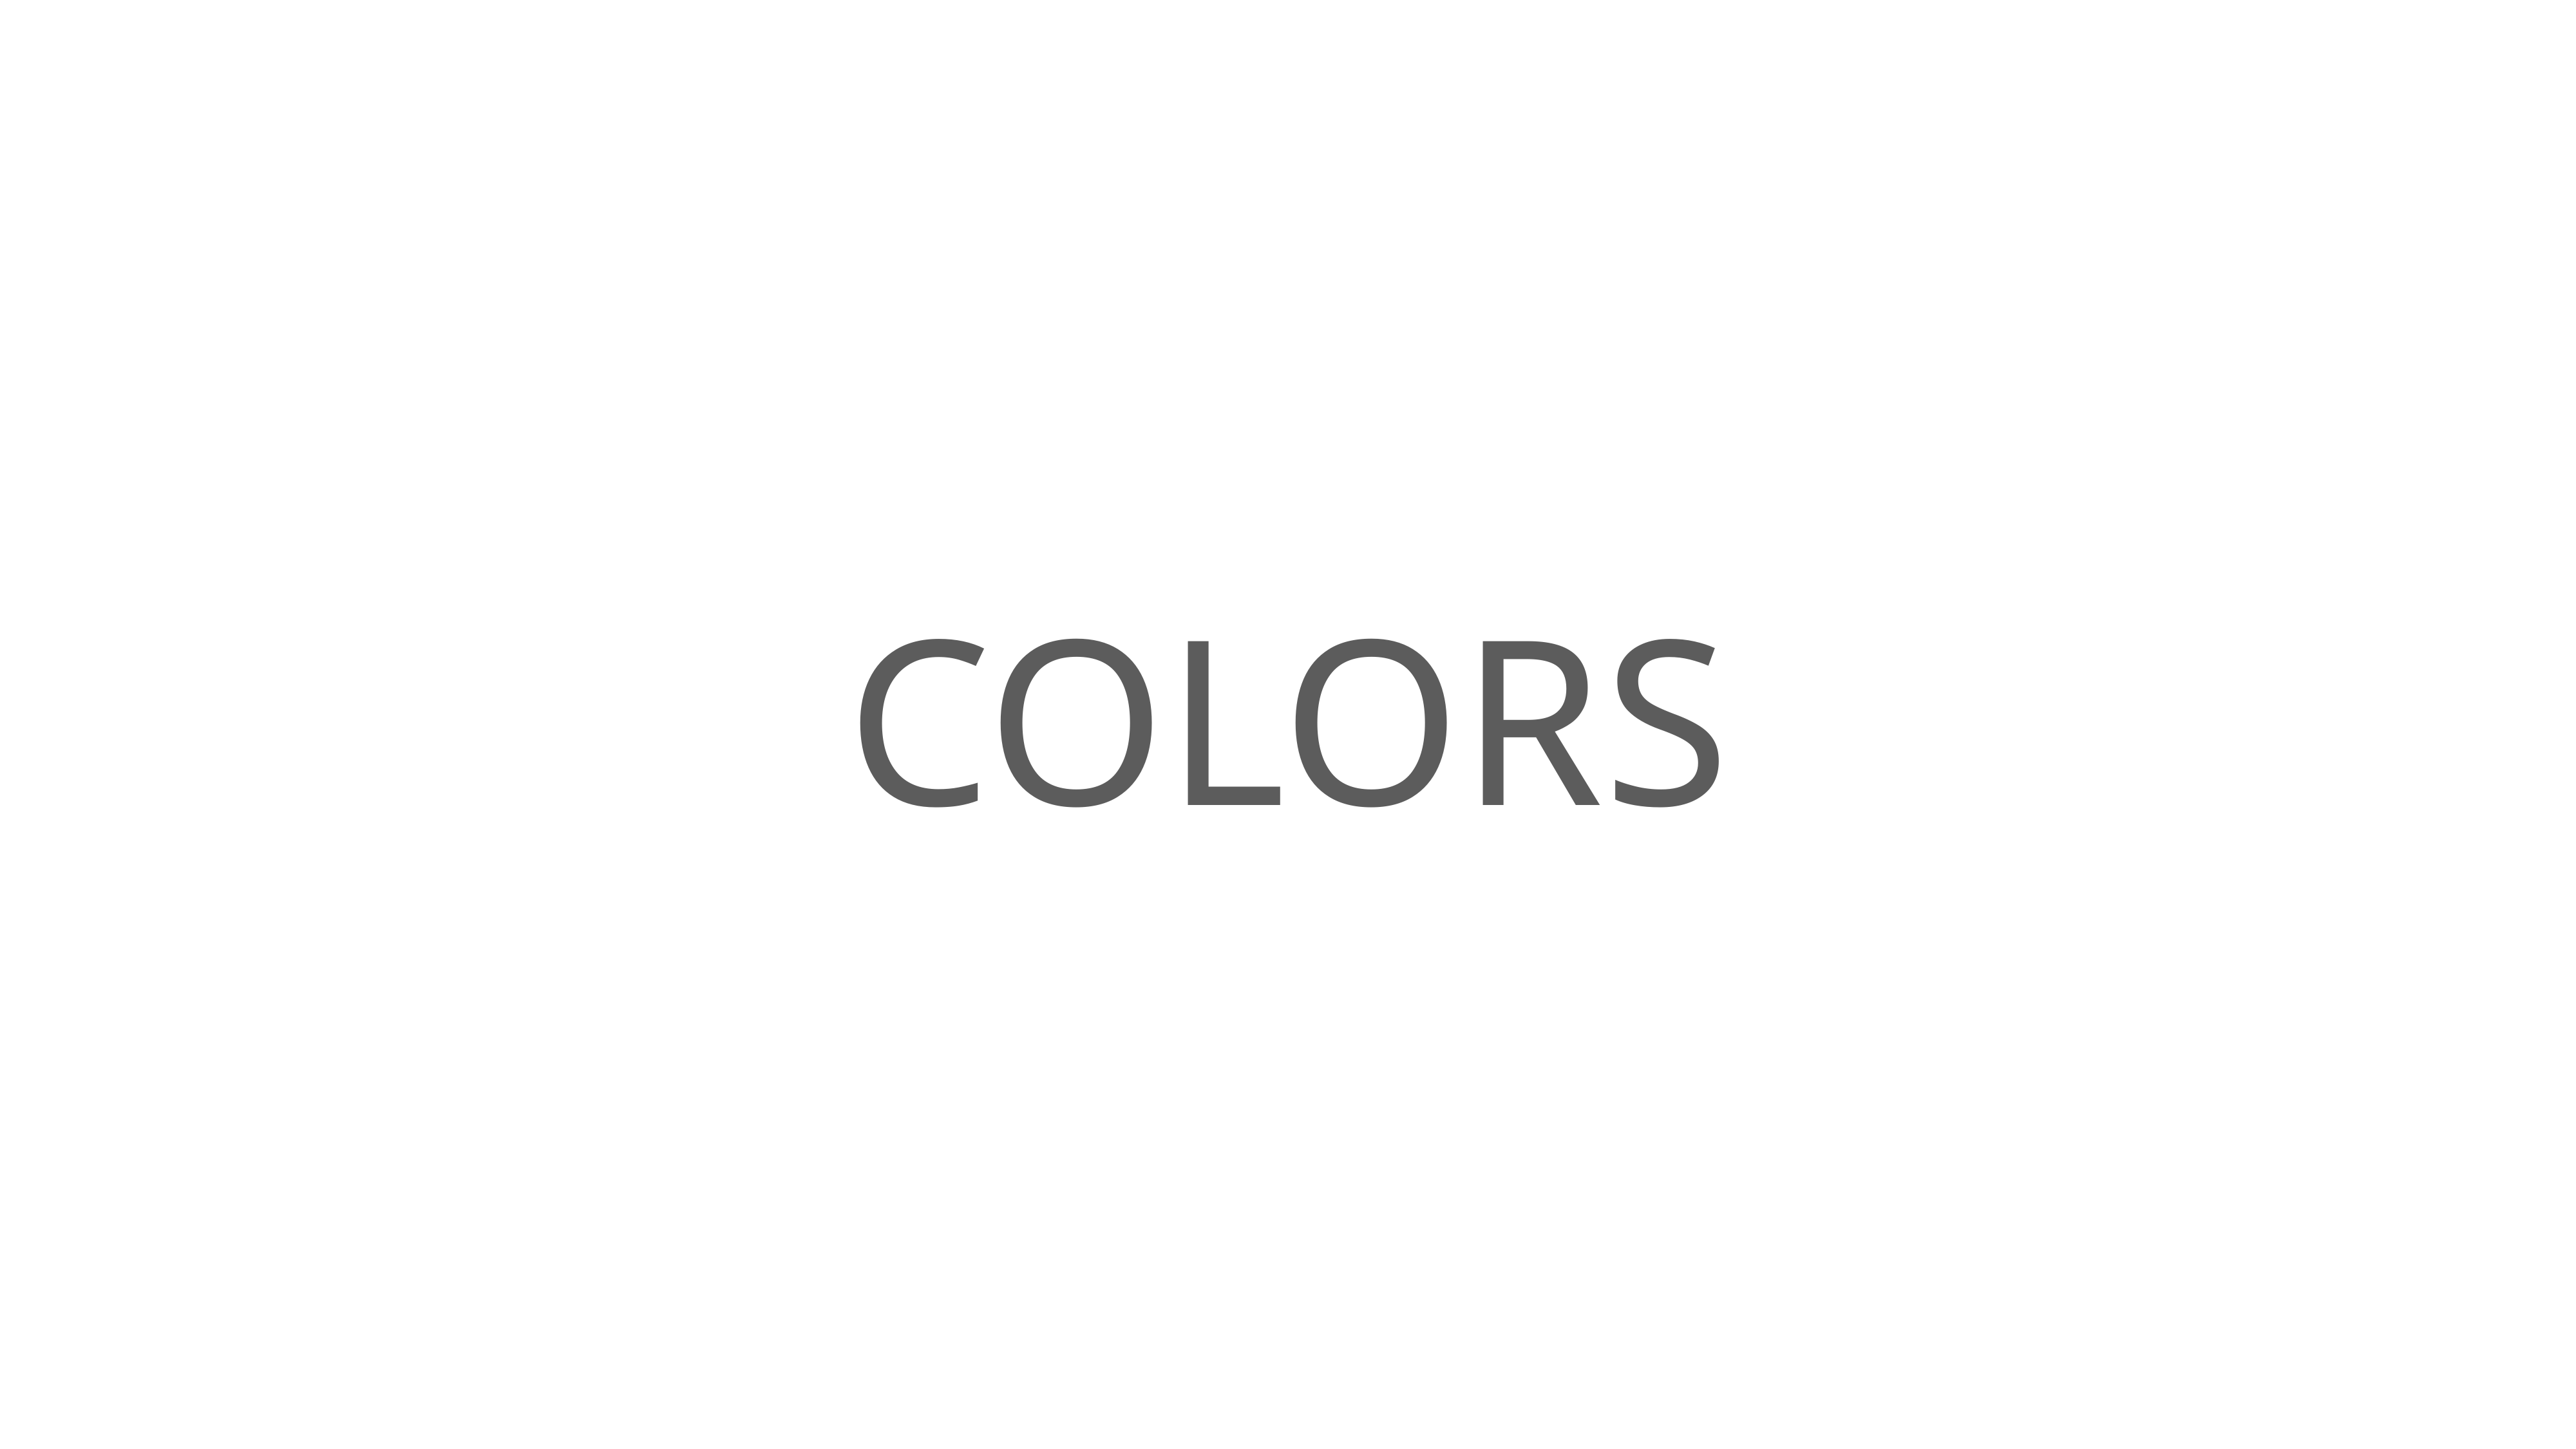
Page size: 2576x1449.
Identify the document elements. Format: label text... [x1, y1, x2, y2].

title Colors [107, 107, 2469, 855]
